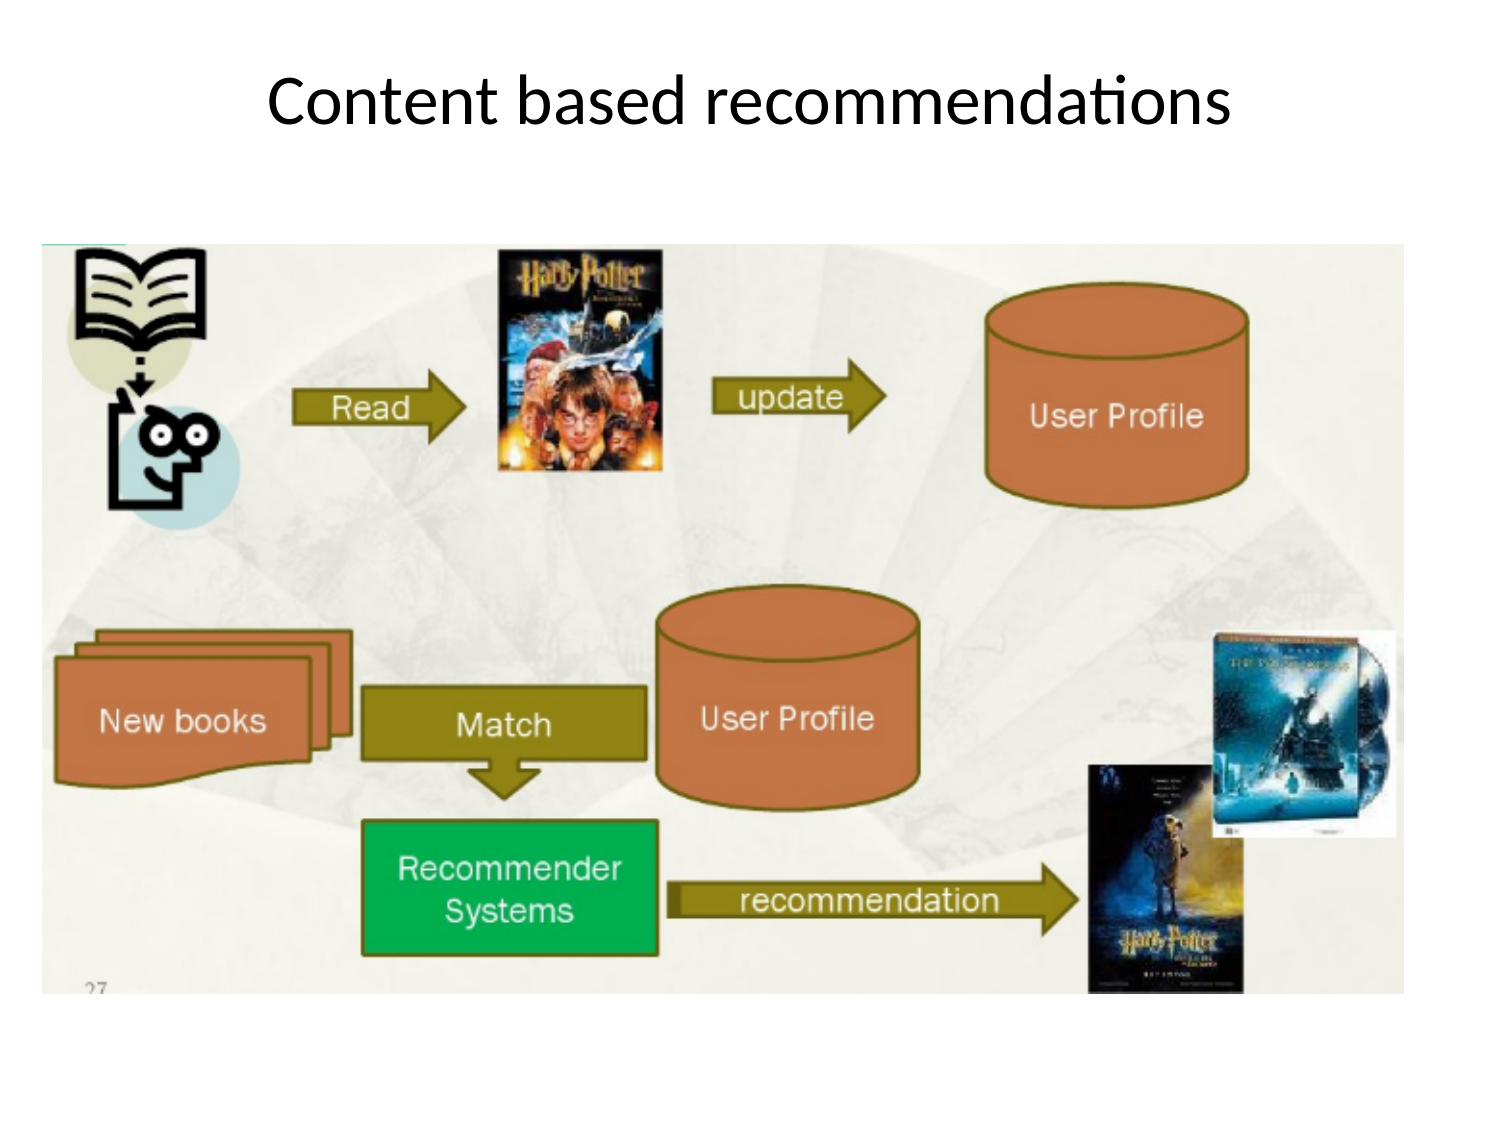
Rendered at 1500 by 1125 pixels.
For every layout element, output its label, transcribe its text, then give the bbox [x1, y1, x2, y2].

title Content based recommendations [75, 45, 1425, 233]
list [42, 243, 1405, 995]
